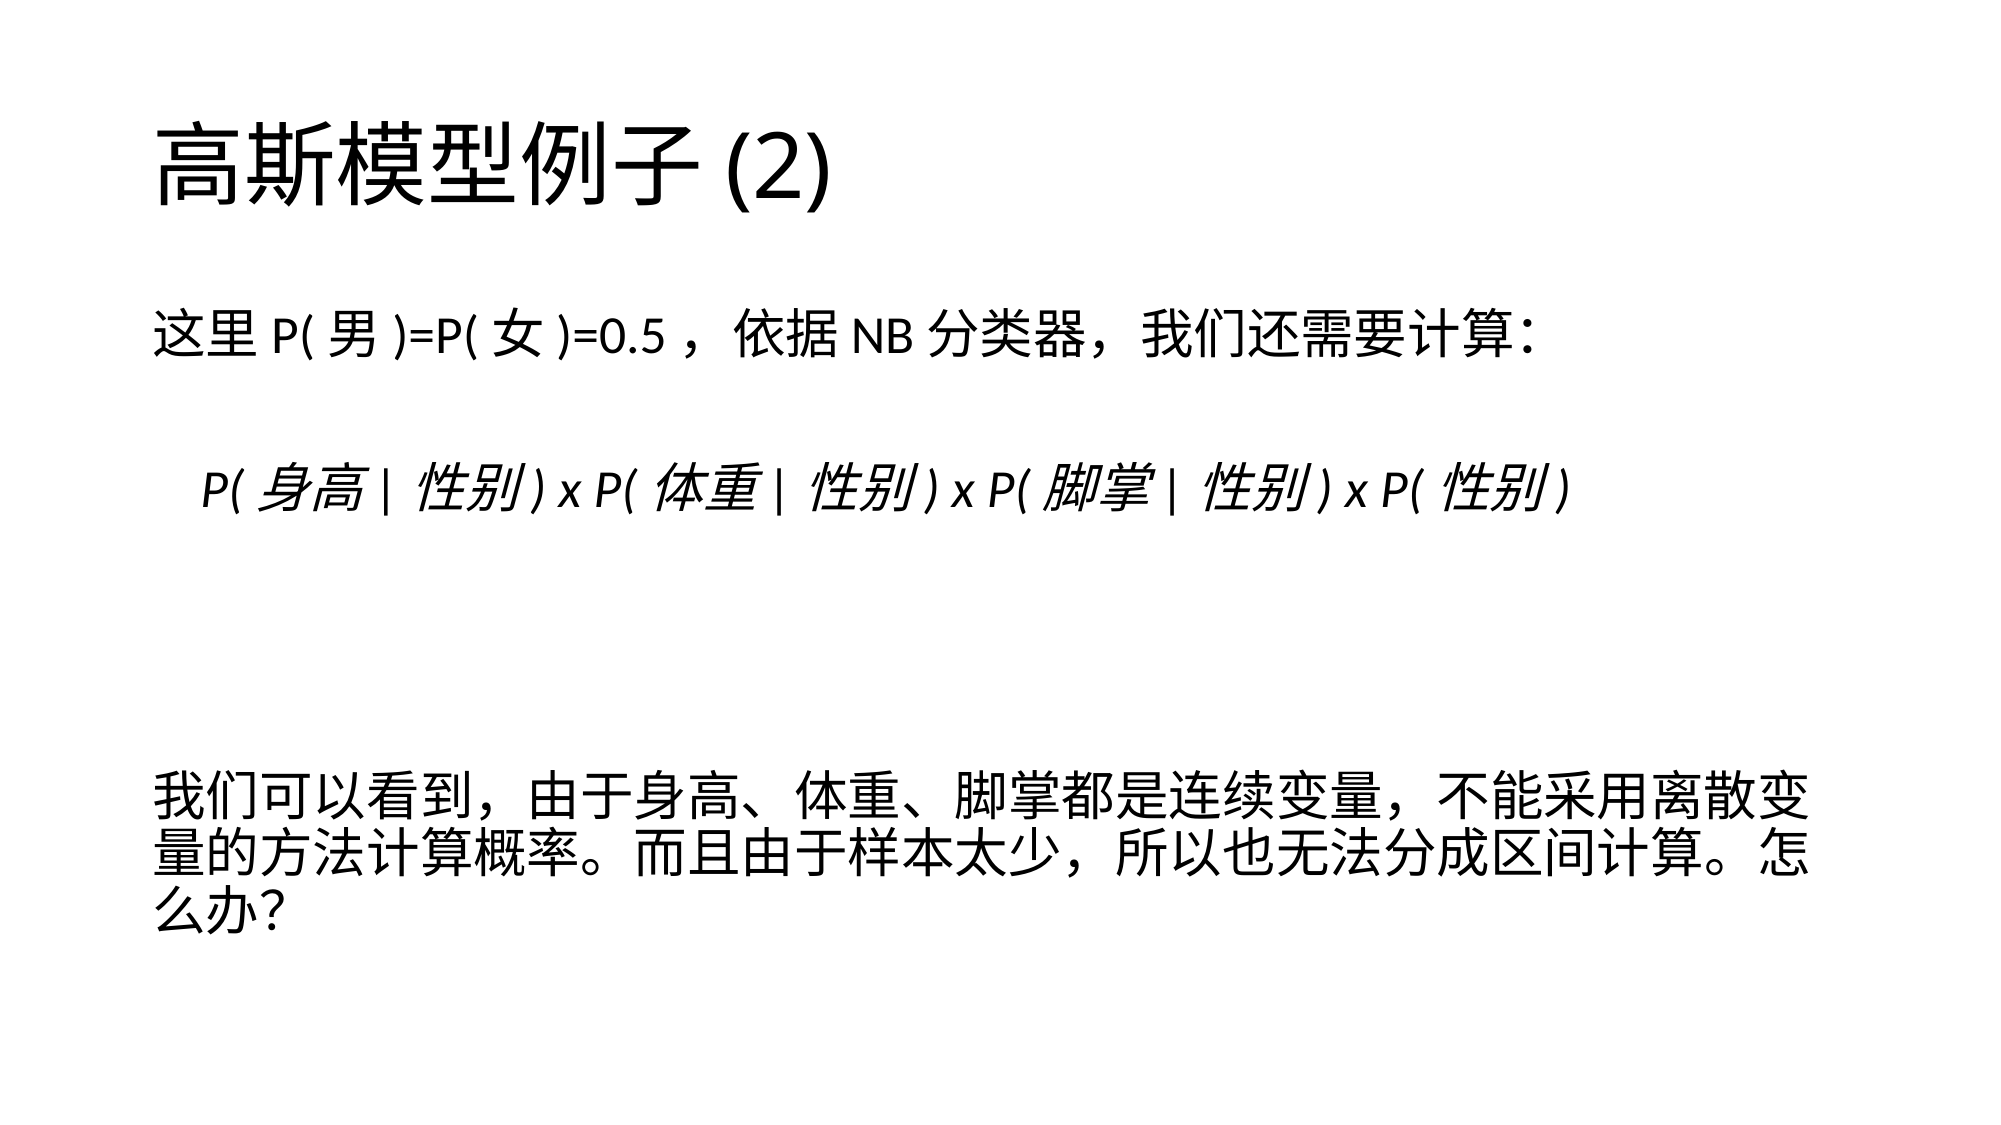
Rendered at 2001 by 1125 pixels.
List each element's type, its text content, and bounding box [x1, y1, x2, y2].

title 高斯模型例子(2) [137, 59, 1863, 278]
list 这里P(男)=P(女)=0.5，依据NB分类器，我们还需要计算： P(身高|性别) x P(体重|性别) x P(脚掌|性别) x P(性别) 我们可以看到，由于身高、体重、脚掌都是连续变量，不能采用离散变量的方法计算概率。而且由于样本太少，所以也无法分成区间计算。怎么办？ [137, 299, 1863, 1014]
